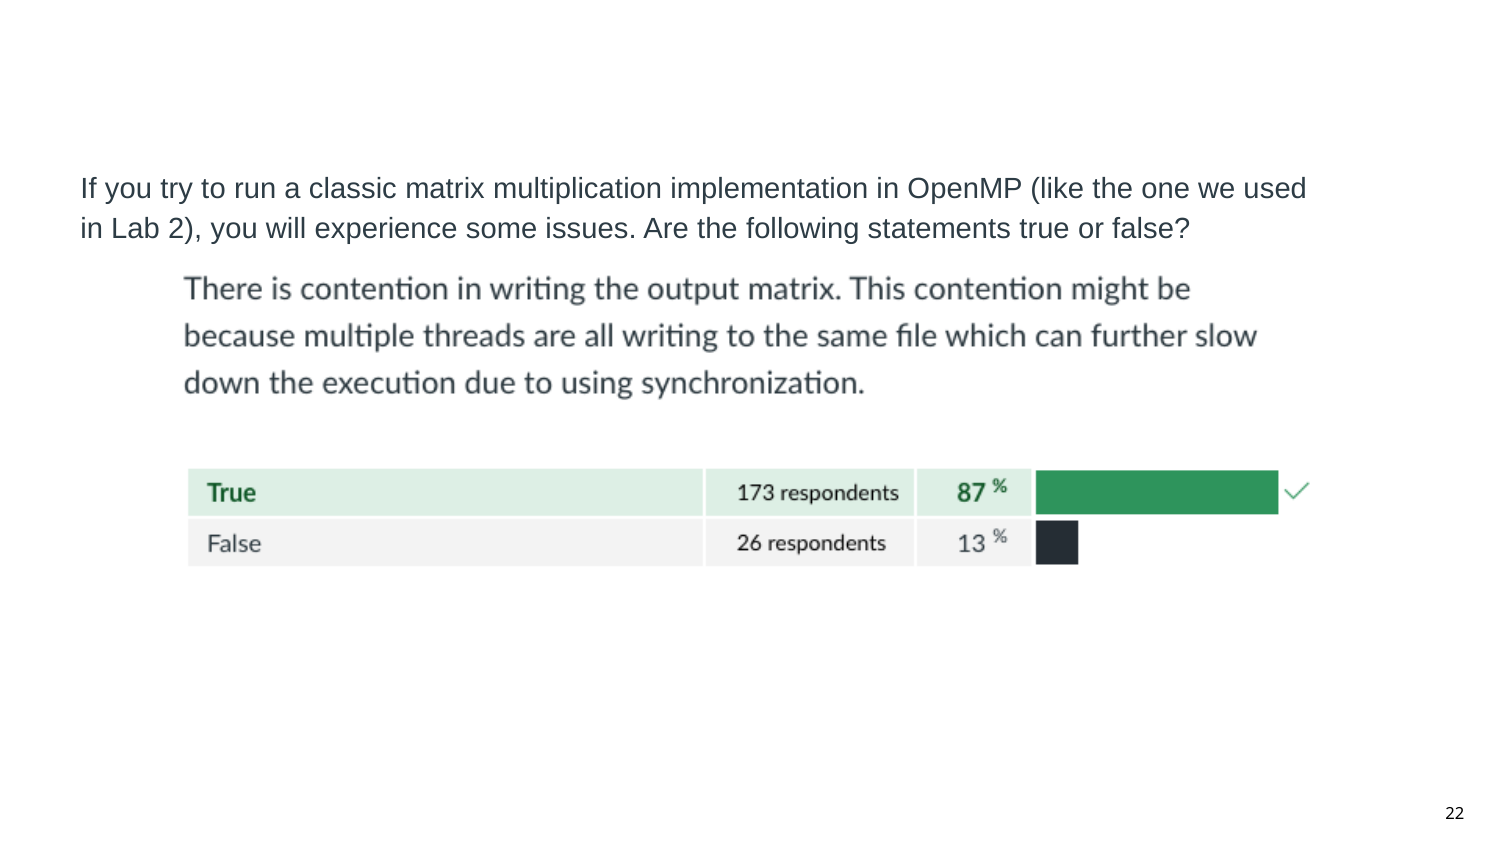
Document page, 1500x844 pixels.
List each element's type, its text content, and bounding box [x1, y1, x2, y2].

picture [165, 251, 1335, 593]
slide_number 22 [1410, 791, 1500, 838]
list If you try to run a classic matrix multiplication implementation in OpenMP (like the one we used in Lab 2), you will experience some issues. Are the following statements true or false? [65, 148, 1335, 588]
